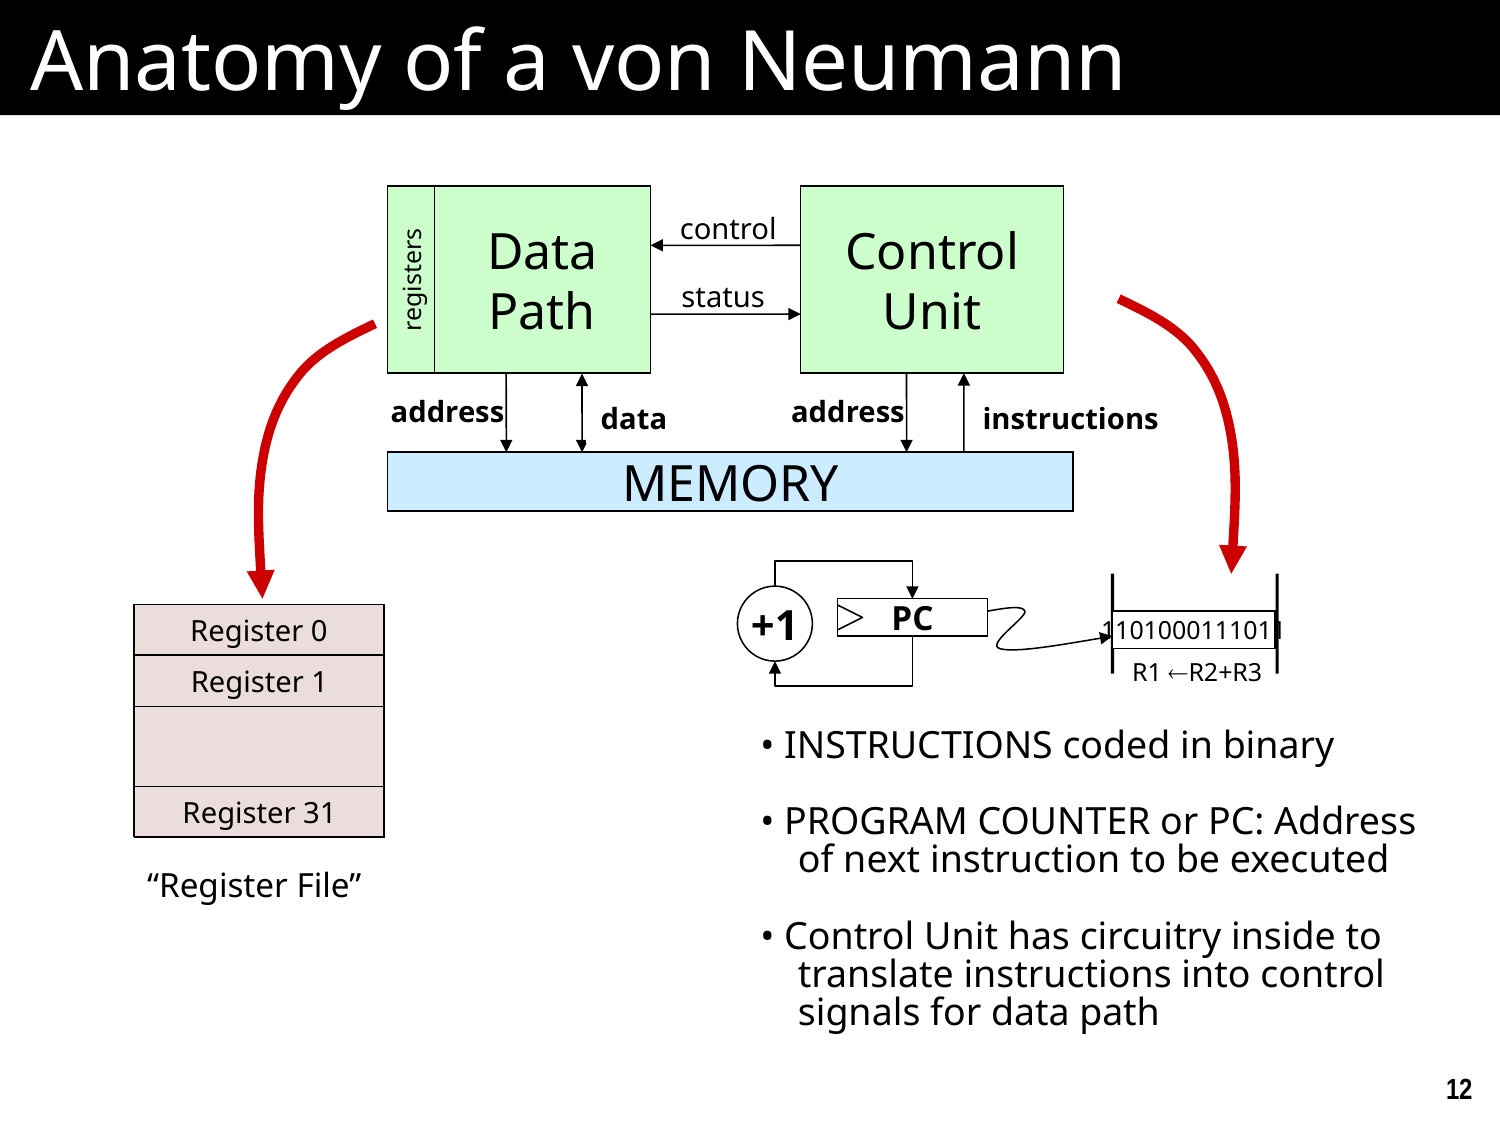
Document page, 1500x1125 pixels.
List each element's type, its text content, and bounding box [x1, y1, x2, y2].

text_box data [585, 393, 683, 444]
text_box Control Unit [800, 186, 1064, 297]
text_box “Register File” [132, 856, 377, 912]
text_box Data Path [435, 186, 651, 374]
text_box MEMORY [387, 451, 732, 511]
text_box Register 0 [133, 604, 384, 655]
text_box [500, 436, 513, 453]
text_box Register 1 [134, 655, 385, 707]
text_box [650, 239, 665, 252]
text_box [255, 323, 376, 599]
text_box [575, 373, 589, 453]
text_box control [665, 202, 792, 253]
slide_number 12 [1424, 1062, 1488, 1113]
title Anatomy of a von Neumann Computer [0, 0, 1500, 116]
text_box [737, 298, 1438, 1043]
text_box Register 31 [134, 786, 385, 838]
text_box [133, 655, 384, 837]
text_box registers [387, 186, 435, 374]
text_box address [375, 386, 520, 436]
text_box status [666, 270, 780, 321]
